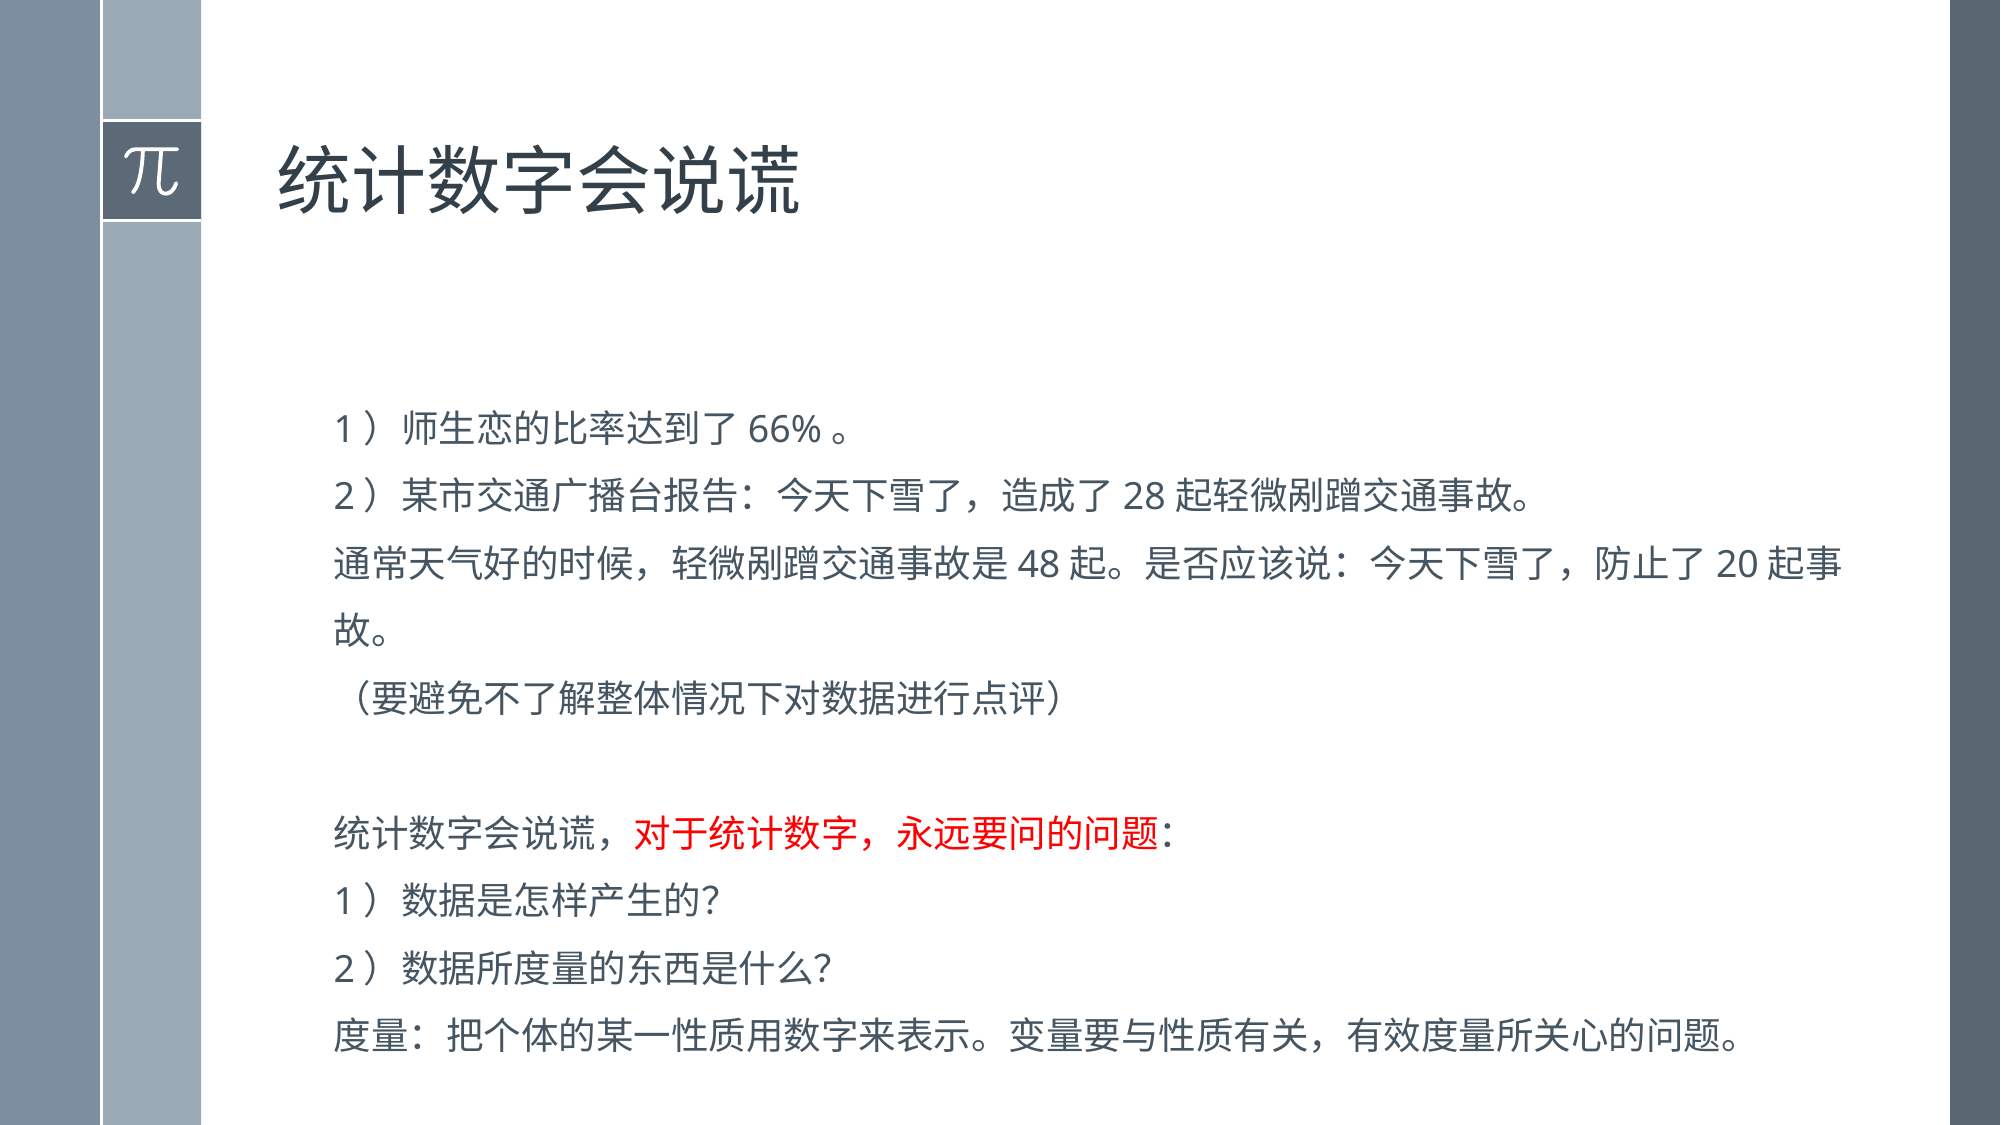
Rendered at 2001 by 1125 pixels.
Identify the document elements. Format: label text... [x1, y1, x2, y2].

text_box 1）师生恋的比率达到了66%。 2）某市交通广播台报告：今天下雪了，造成了28起轻微剐蹭交通事故。 通常天气好的时候，轻微剐蹭交通事故是48起。是否应该说：今天下雪了，防止了20起事故。 （要避免不了解整体情况下对数据进行点评） 统计数字会说谎，对于统计数字，永远要问的问题： 1）数据是怎样产生的？ 2）数据所度量的东西是什么？ 度量：把个体的某一性质用数字来表示。变量要与性质有关，有效度量所关心的问题。 [318, 374, 1876, 1110]
title 统计数字会说谎 [261, 29, 1867, 233]
